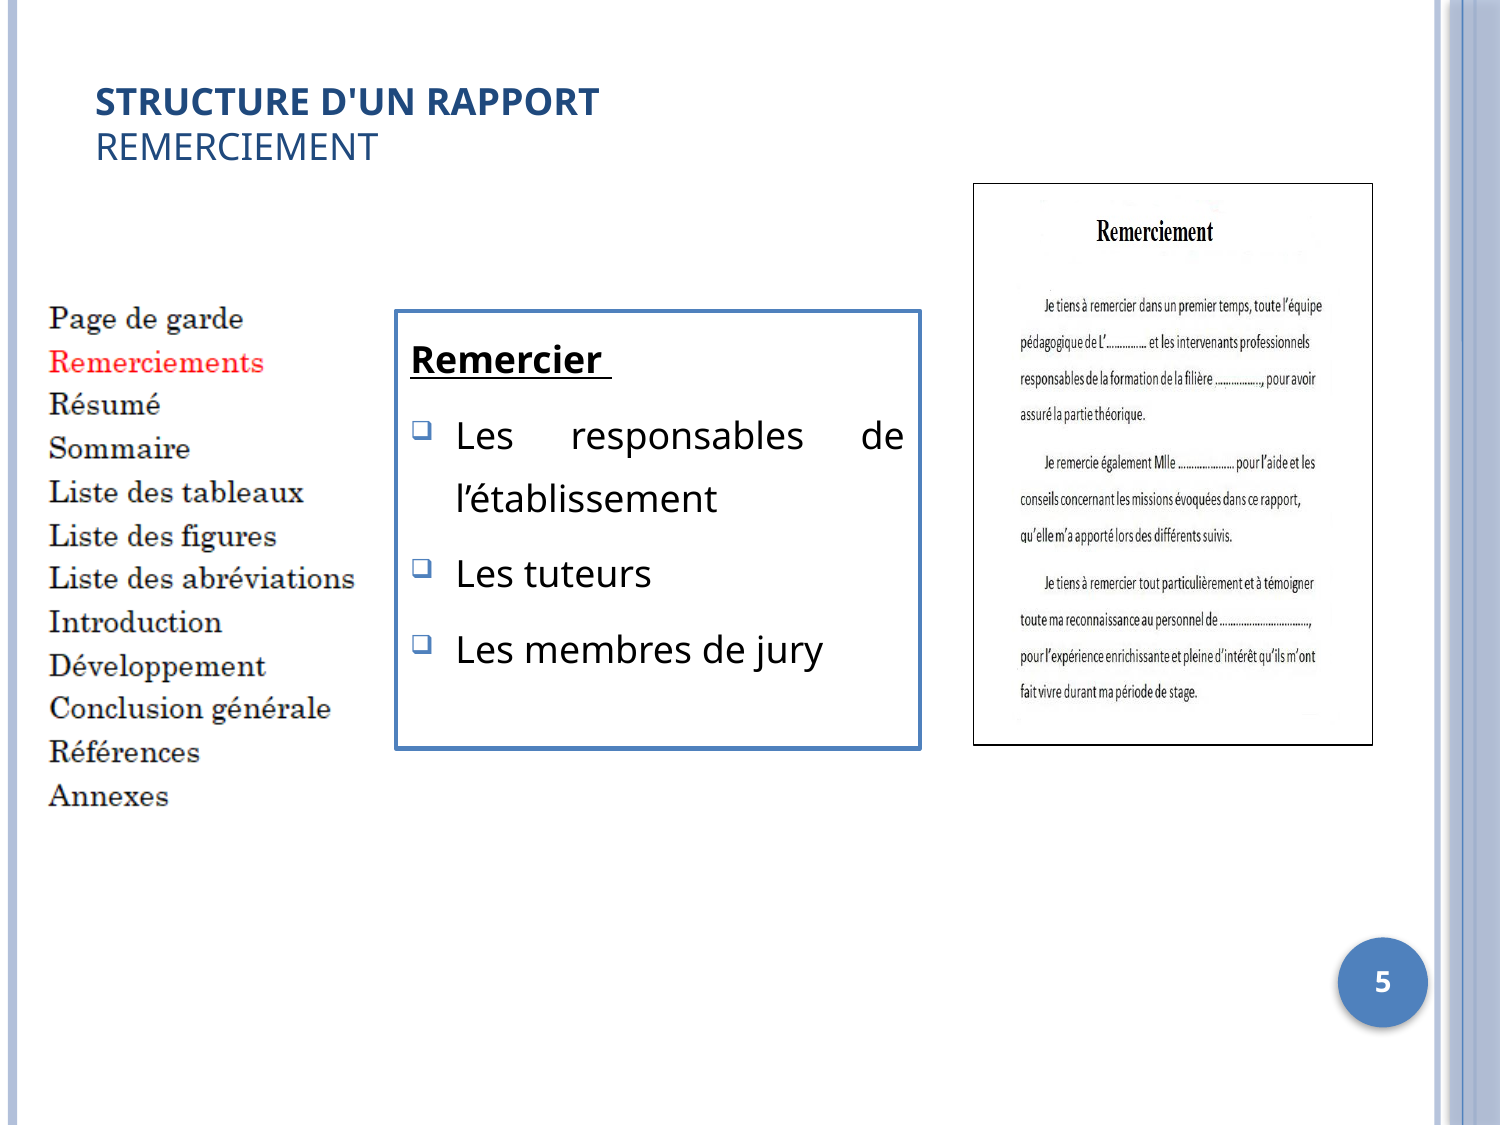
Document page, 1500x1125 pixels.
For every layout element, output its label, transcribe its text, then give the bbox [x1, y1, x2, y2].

list Remercier Les responsables de l’établissement Les tuteurs Les membres de jury [394, 309, 922, 751]
slide_number 5 [1333, 940, 1434, 1027]
picture [40, 299, 369, 826]
text_box Structure d'un rapport remerciement [80, 68, 1306, 220]
picture [973, 183, 1373, 745]
